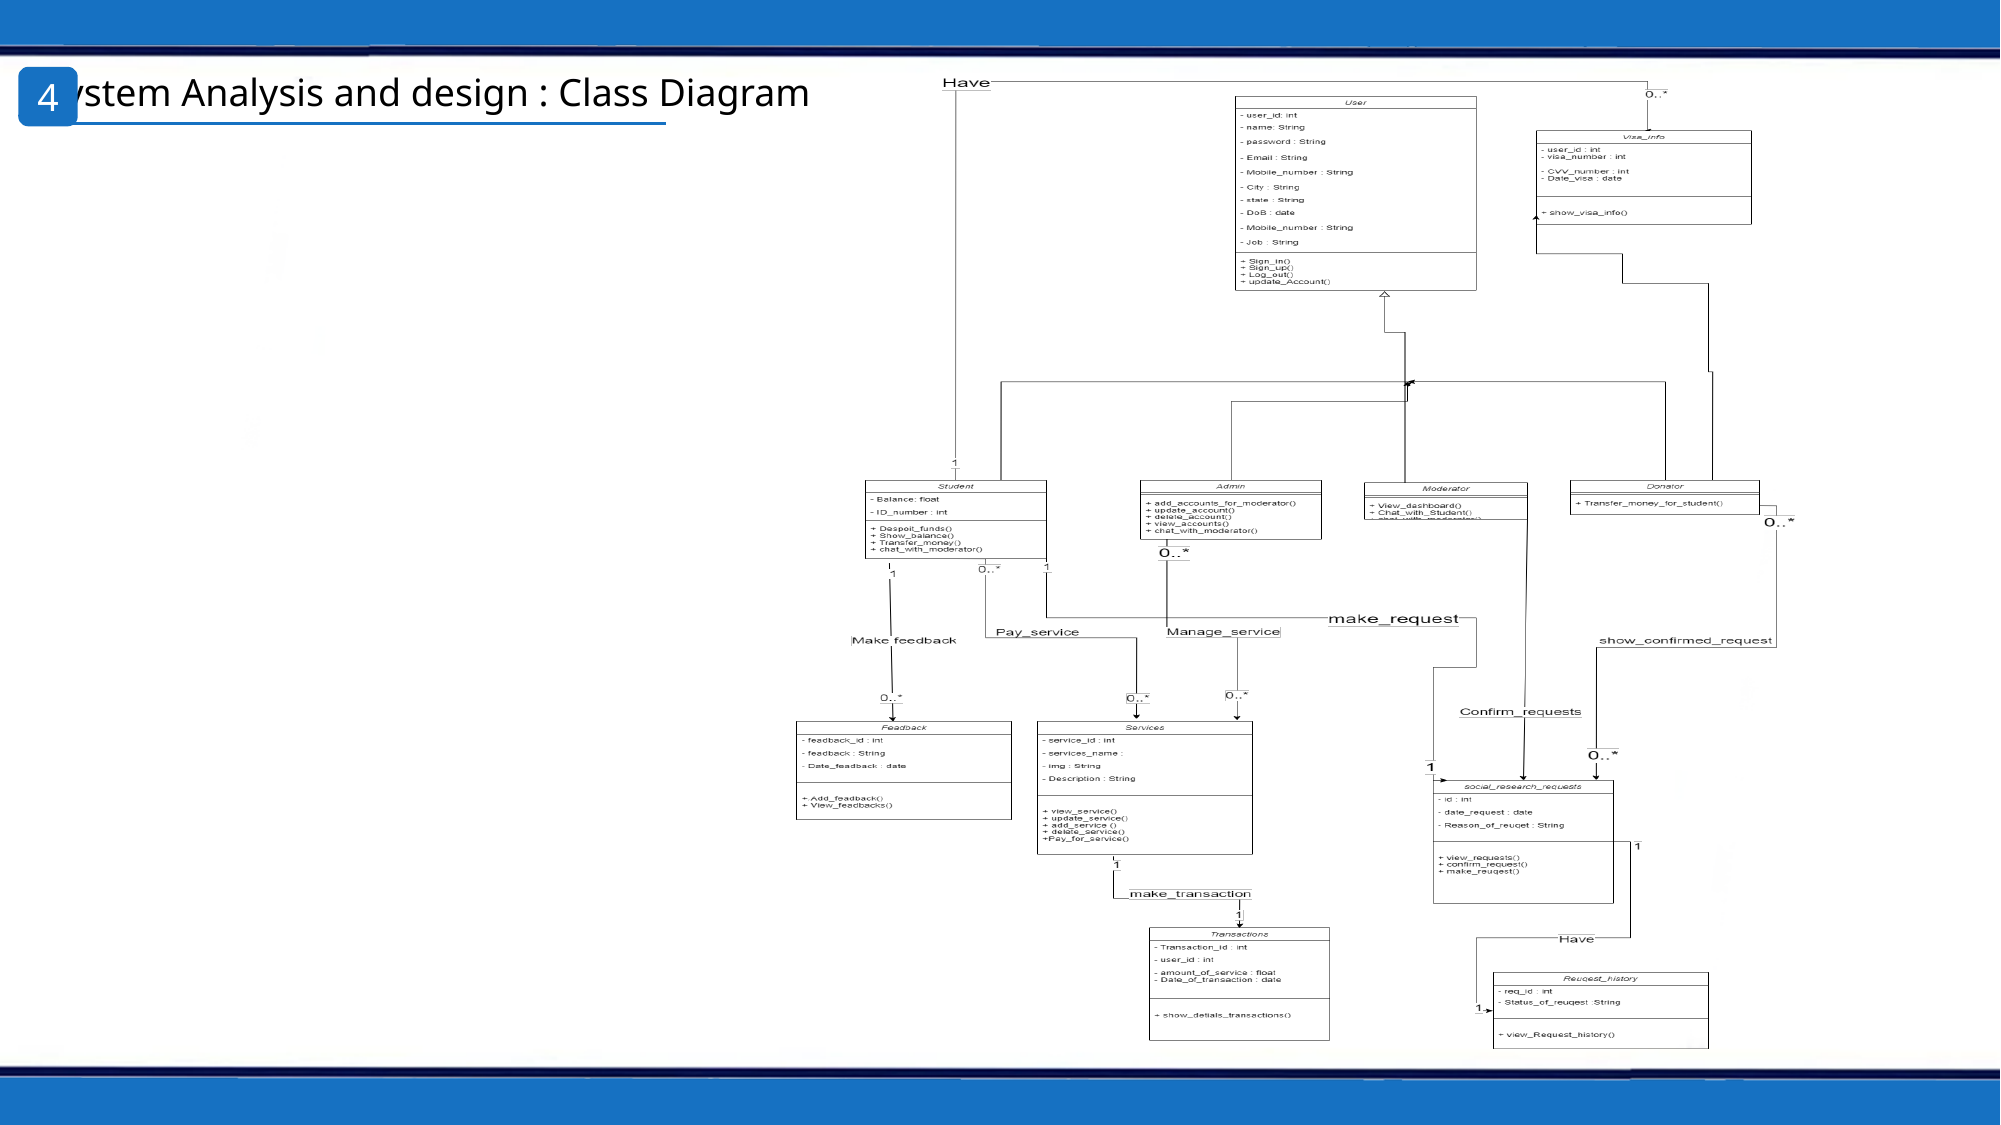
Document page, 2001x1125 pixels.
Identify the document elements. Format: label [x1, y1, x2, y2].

picture [0, 0, 2000, 1125]
text_box [0, 61, 856, 127]
